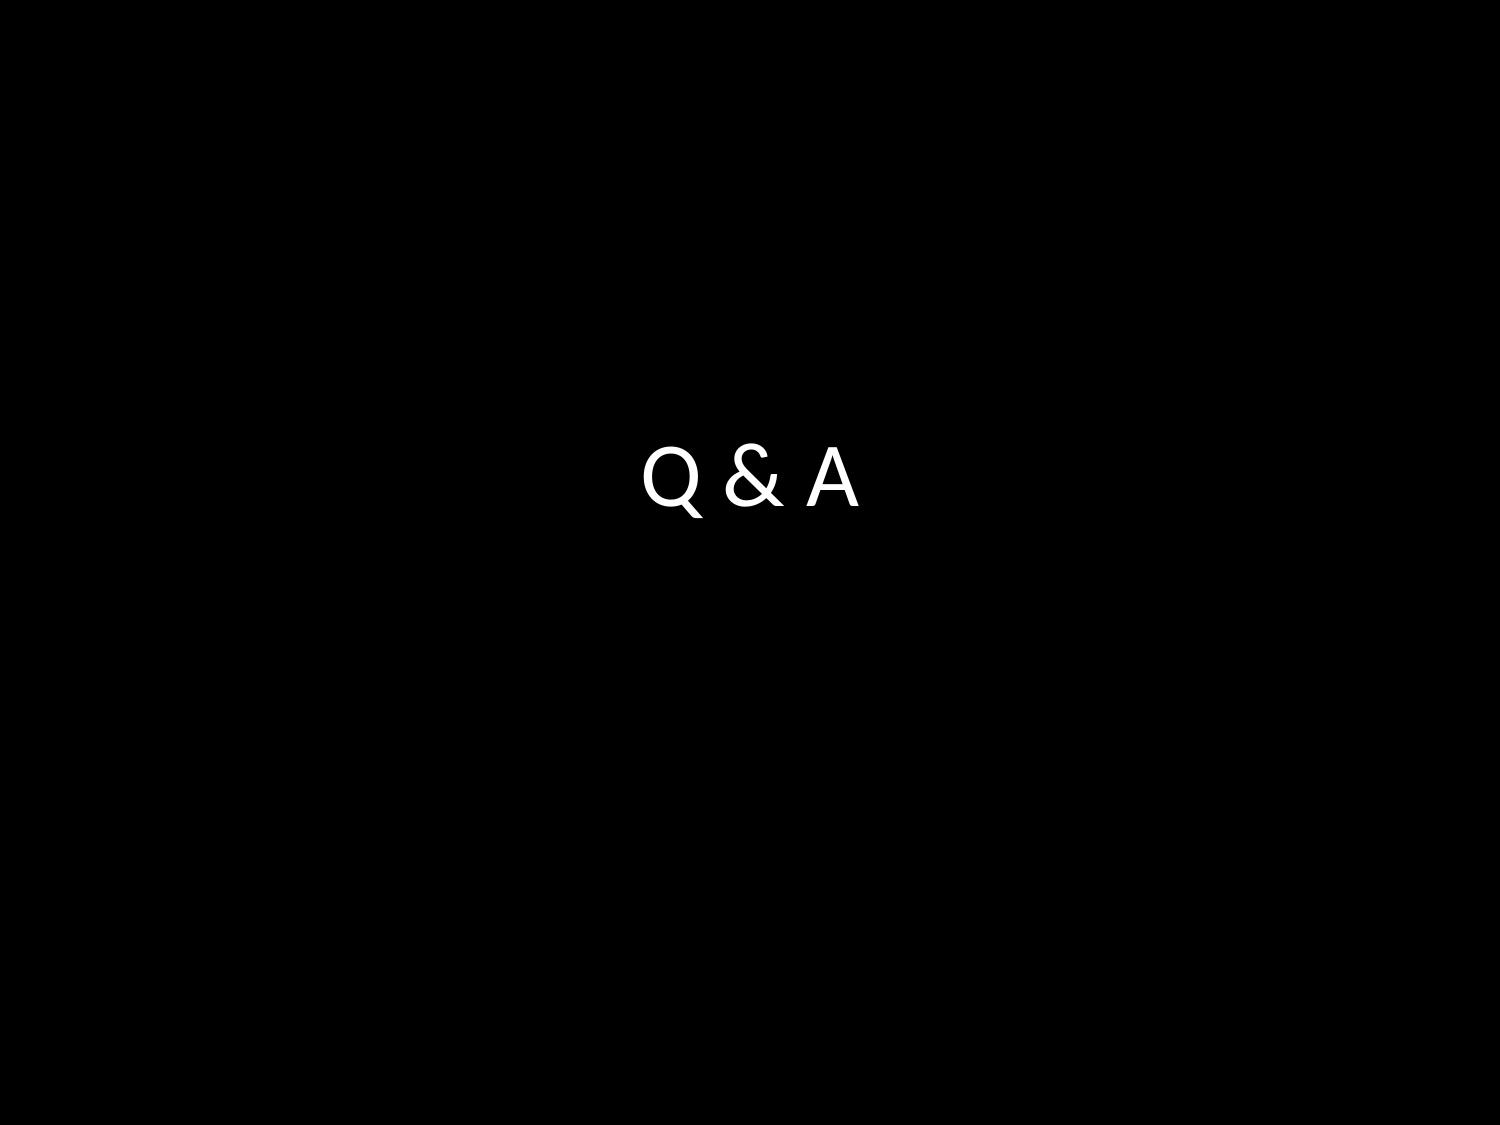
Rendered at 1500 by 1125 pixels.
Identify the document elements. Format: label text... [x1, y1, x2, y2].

title Q & A [112, 349, 1388, 591]
